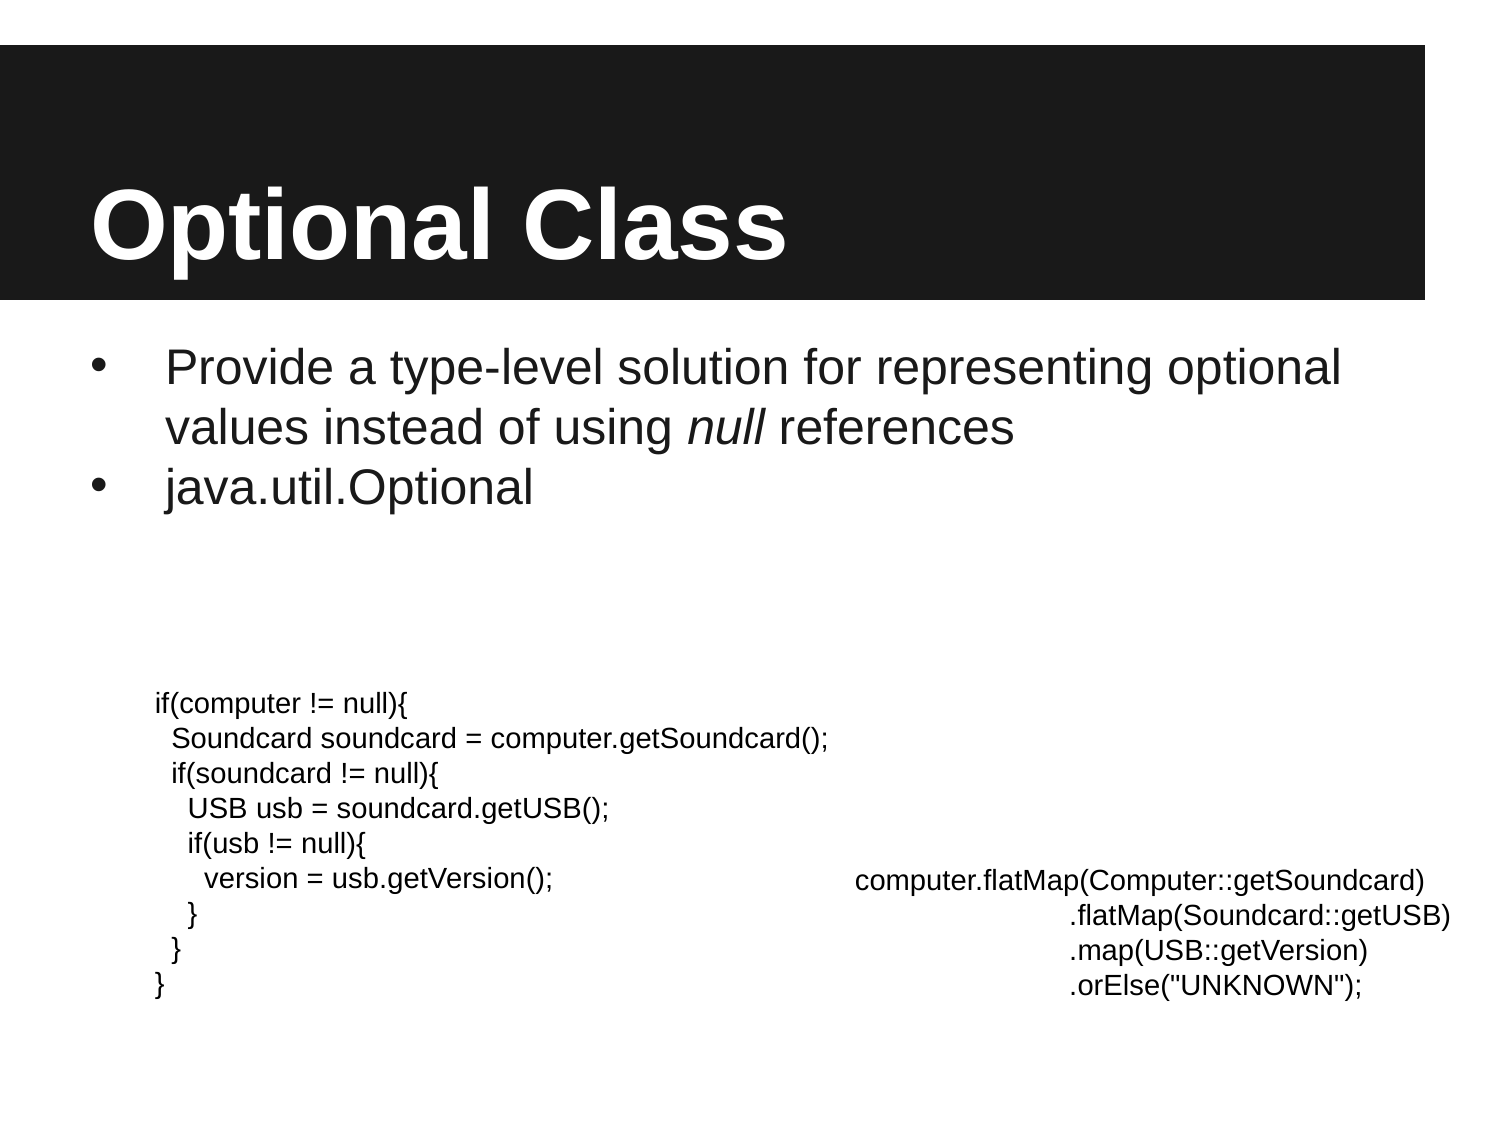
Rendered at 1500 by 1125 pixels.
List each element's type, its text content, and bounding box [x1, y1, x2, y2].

list Provide a type-level solution for representing optional values instead of using null references java.util.Optional [75, 319, 1425, 565]
title Optional Class [75, 45, 1425, 295]
text_box computer.flatMap(Computer::getSoundcard) .flatMap(Soundcard::getUSB) .map(USB::getVersion) .orElse("UNKNOWN"); [839, 853, 1500, 1009]
text_box if(computer != null){ Soundcard soundcard = computer.getSoundcard(); if(soundcard != null){ USB usb = soundcard.getUSB(); if(usb != null){ version = usb.getVersion(); } } } [139, 677, 890, 1007]
